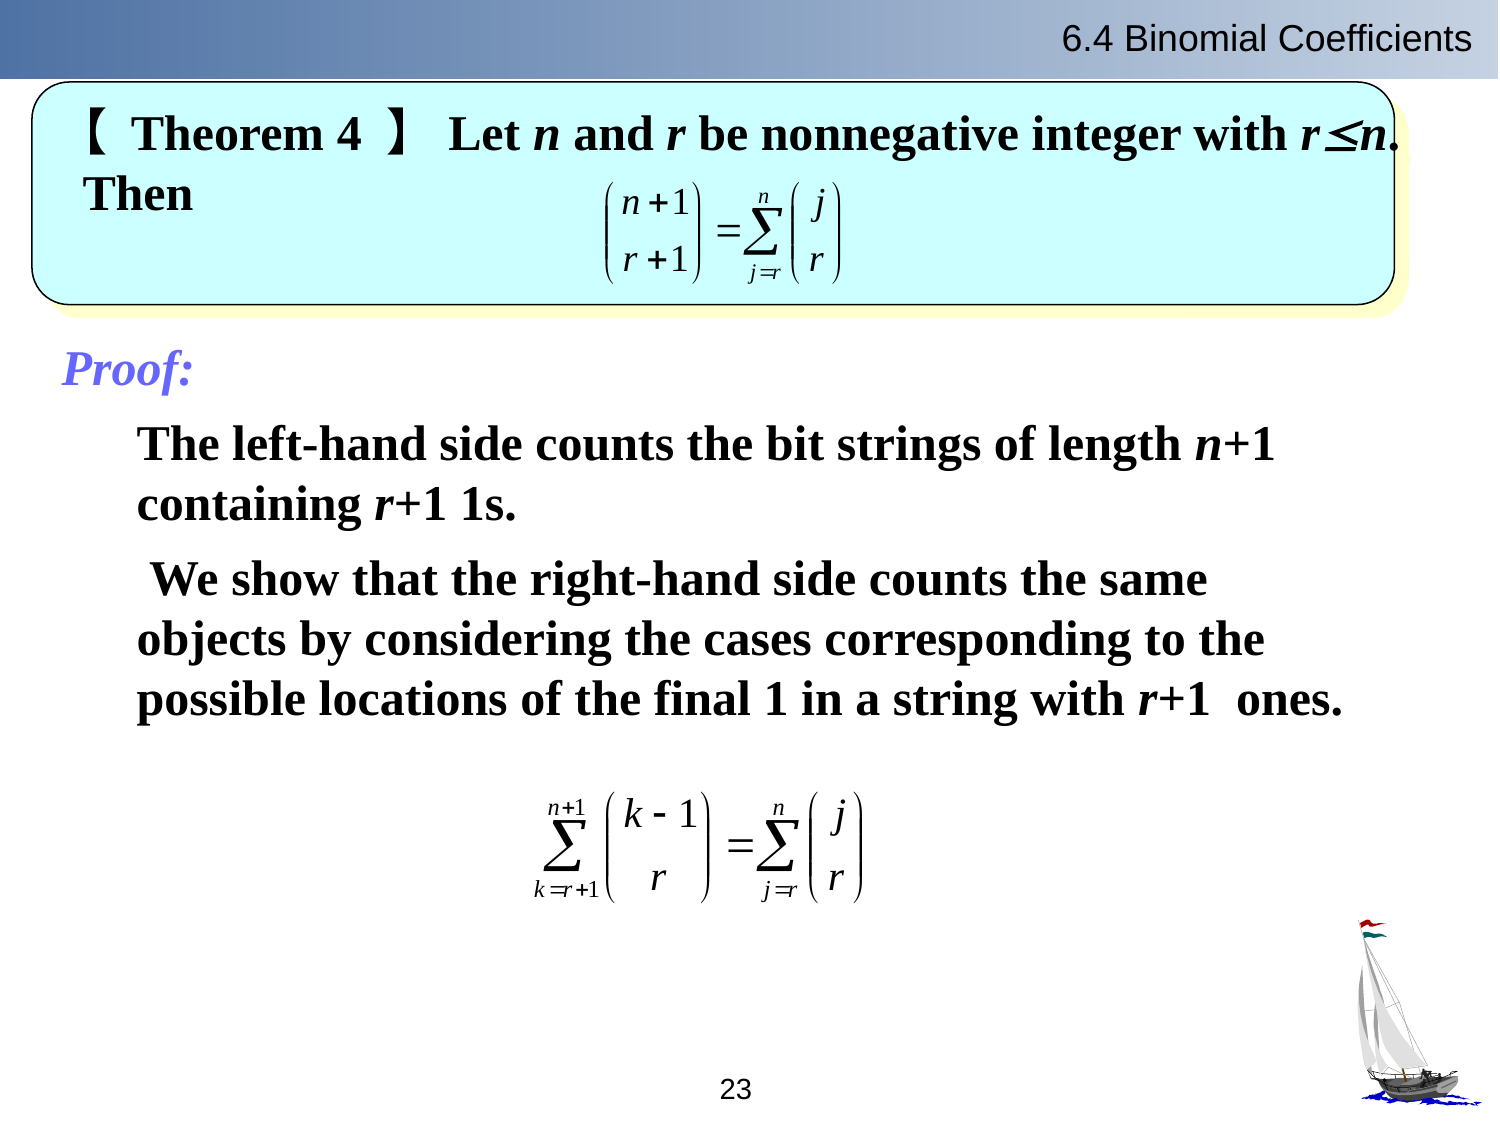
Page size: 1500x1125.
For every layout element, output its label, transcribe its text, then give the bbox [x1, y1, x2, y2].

text_box 6.4 Binomial Coefficients [812, 6, 1488, 66]
picture [0, 0, 1500, 79]
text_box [527, 784, 877, 911]
text_box Proof: The left-hand side counts the bit strings of length n+1 containing r+1 1s. We show that the right-hand side counts the same objects by considering the cases corresponding to the possible locations of the final 1 in a string with r+1 ones. [46, 328, 1372, 733]
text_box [597, 175, 851, 291]
text_box 【 Theorem 4 】Let n and r be nonnegative integer with rn. Then [31, 81, 1395, 305]
slide_number 23 [666, 1049, 768, 1125]
